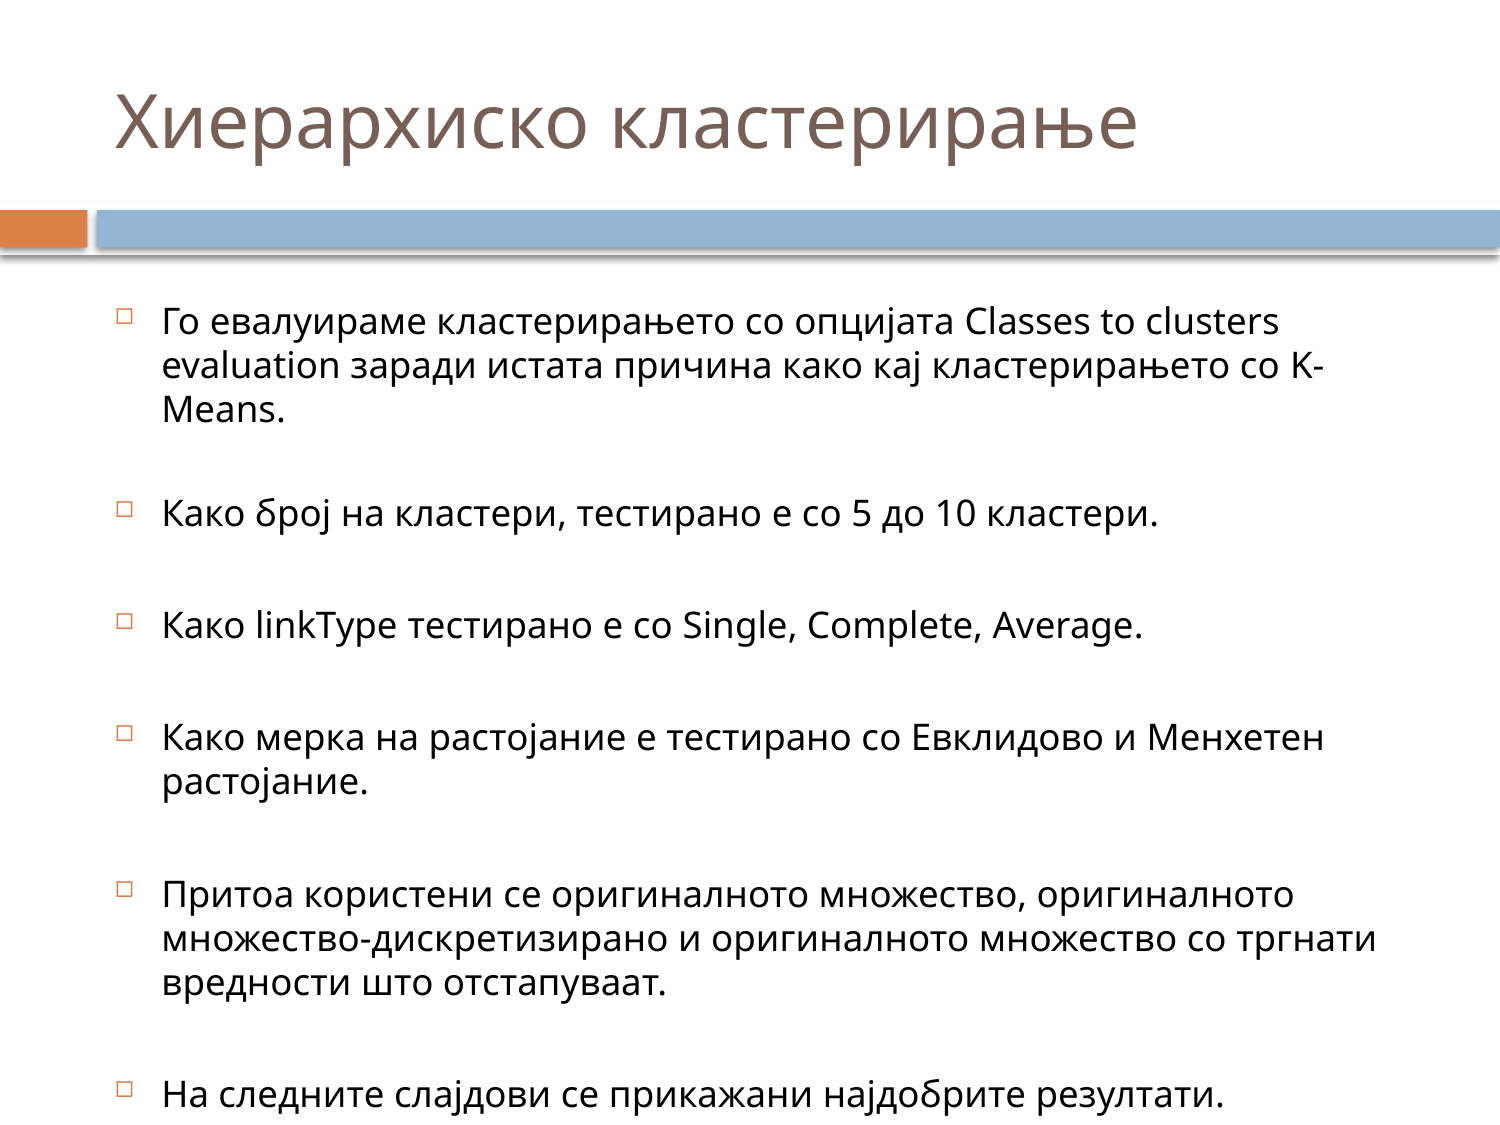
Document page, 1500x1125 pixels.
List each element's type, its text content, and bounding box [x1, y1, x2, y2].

title Хиерархиско кластерирање [100, 37, 1438, 200]
list Го евалуираме кластерирањето со опцијата Classes to clusters evaluation заради истата причина како кај кластерирањето со K-Means. Како број на кластери, тестирано е со 5 до 10 кластери. Како linkType тестирано е со Single, Complete, Average. Како мерка на растојание е тестирано со Евклидово и Менхетен растојание. Притоа користени се оригиналното множество, оригиналното множество-дискретизирано и оригиналното множество со тргнати вредности што отстапуваат. На следните слајдови се прикажани најдобрите резултати. [100, 290, 1438, 1122]
